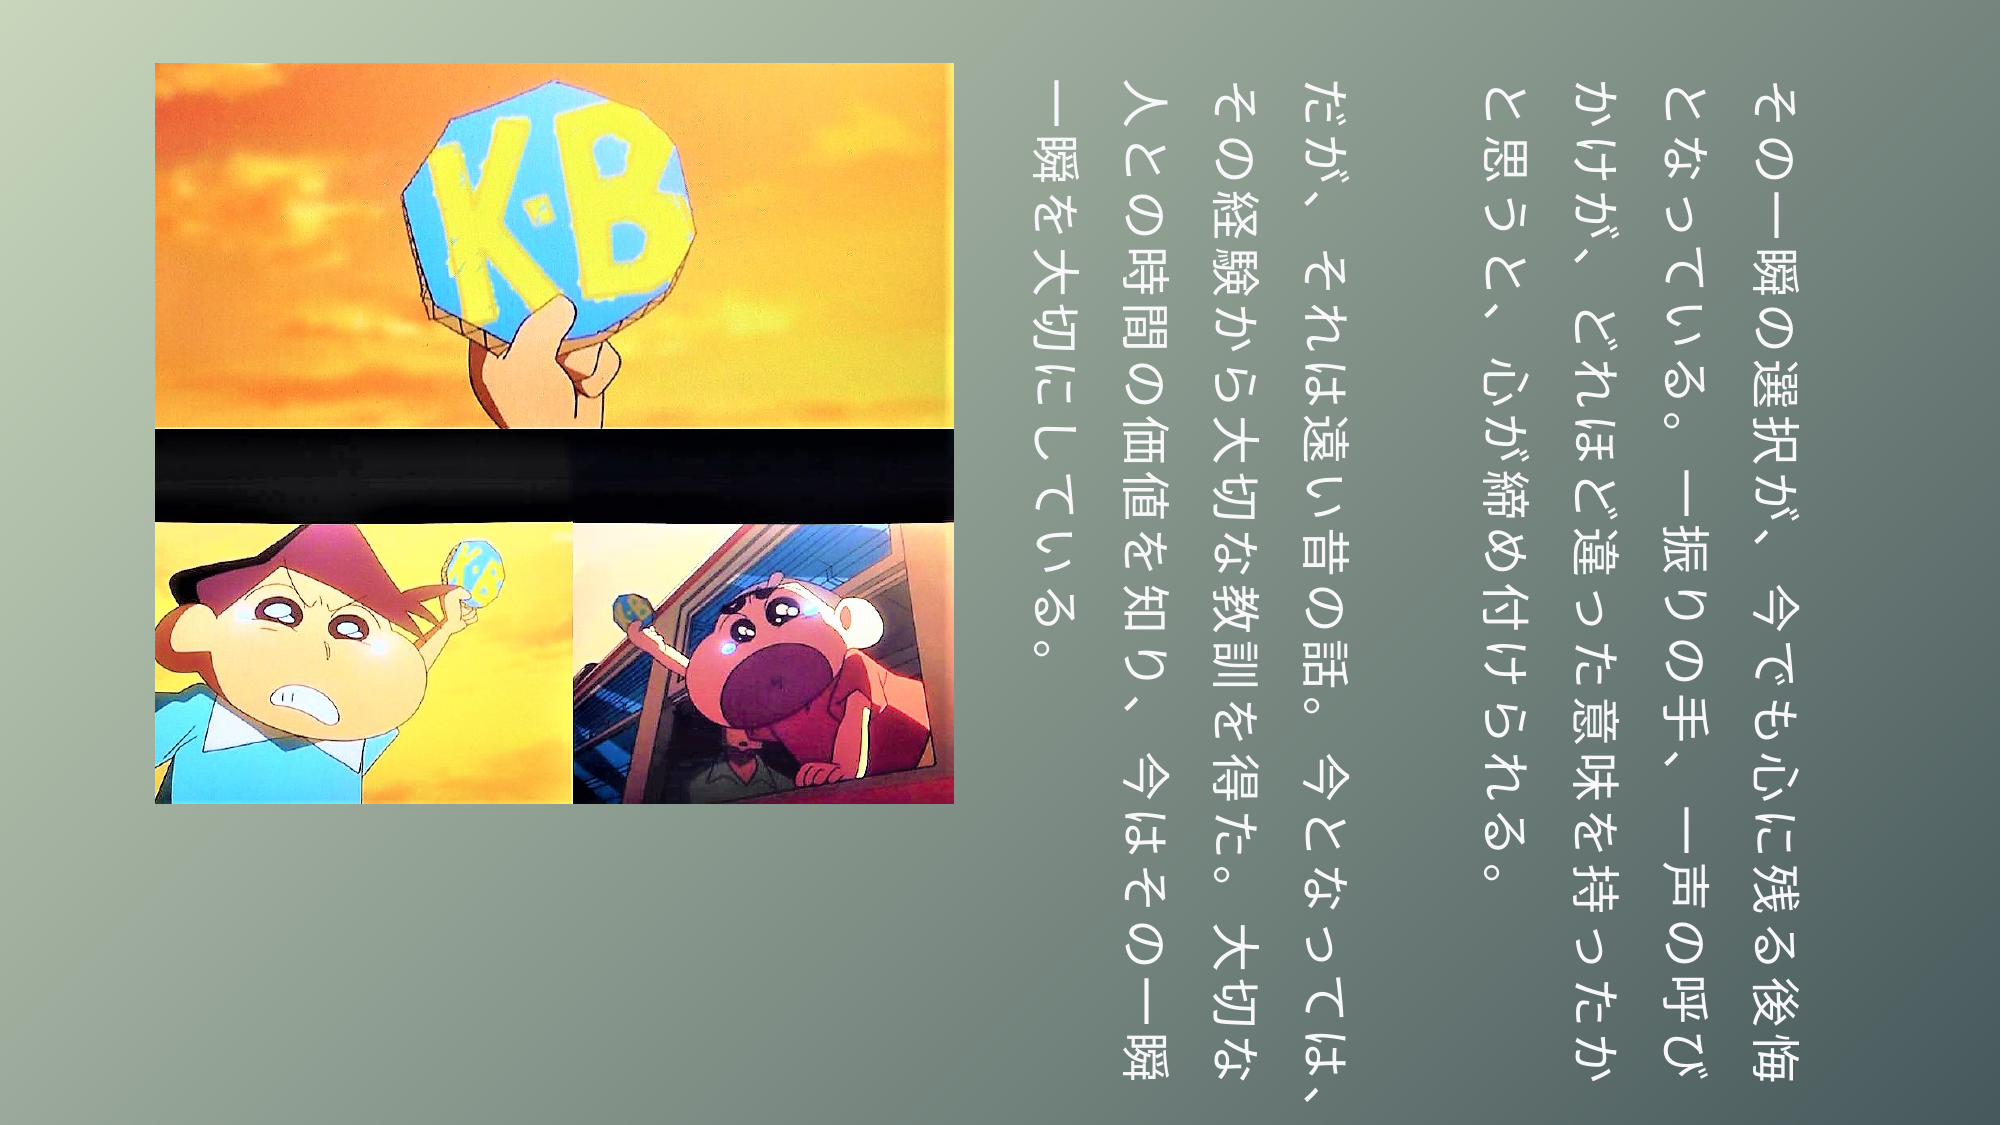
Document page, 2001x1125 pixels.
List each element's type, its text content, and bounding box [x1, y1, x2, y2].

text_box その一瞬の選択が、今でも心に残る後悔となっている。一振りの手、一声の呼びかけが、どれほど違った意味を持ったかと思うと、心が締め付けられる。 だが、それは遠い昔の話。今となっては、その経験から大切な教訓を得た。大切な人との時間の価値を知り、今はその一瞬一瞬を大切にしている。 [723, 63, 1845, 1125]
picture [155, 63, 954, 805]
